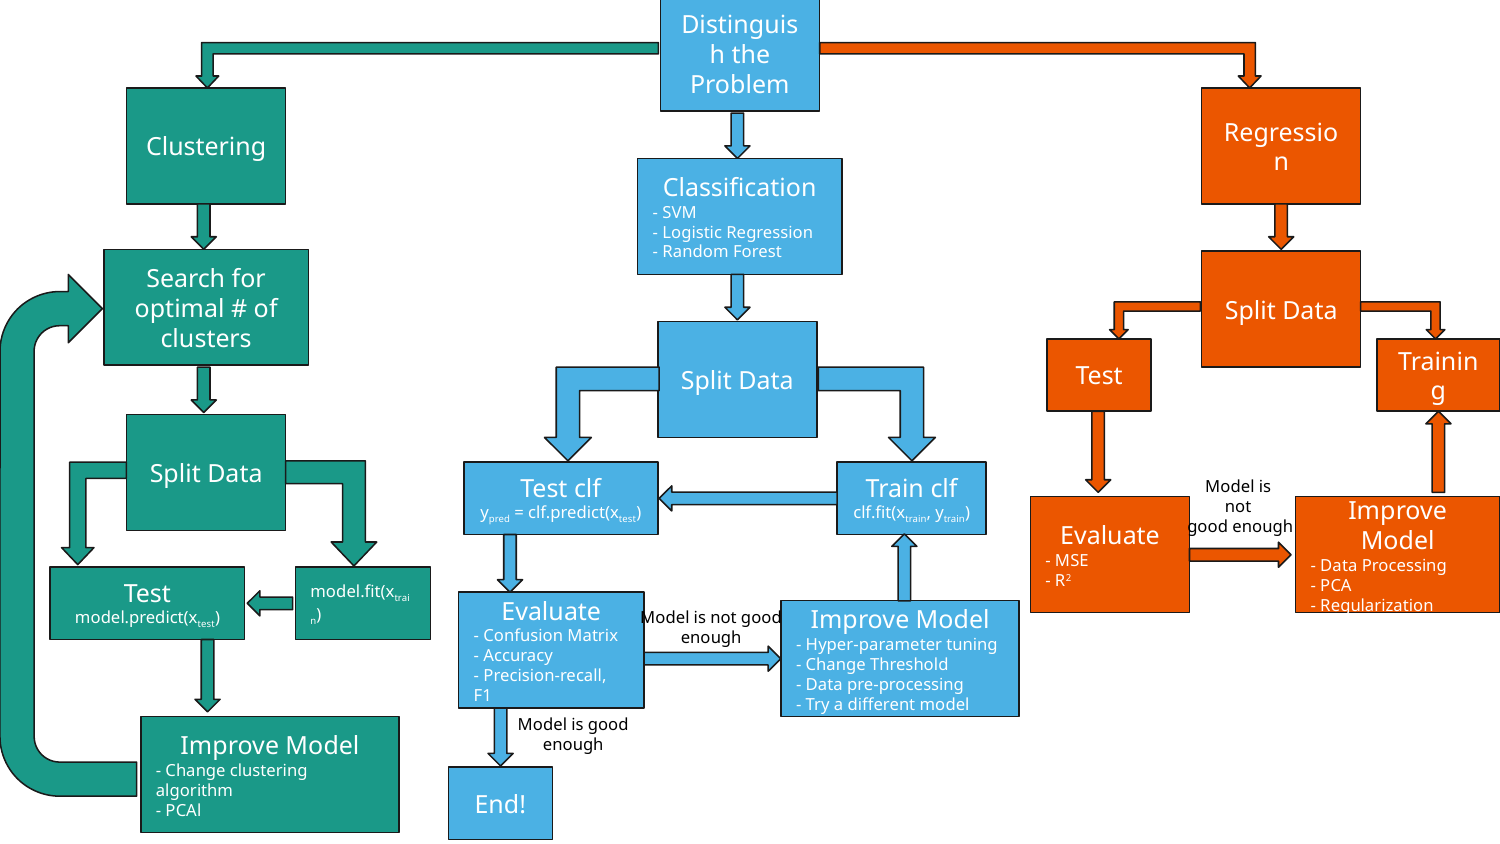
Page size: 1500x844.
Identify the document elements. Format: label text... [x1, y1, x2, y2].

text_box Search for optimal # of clusters [104, 249, 309, 366]
text_box [196, 42, 659, 87]
text_box Evaluate - MSE - R2 [1030, 496, 1190, 613]
text_box [195, 639, 221, 712]
text_box Model is not good enough [1150, 460, 1330, 513]
text_box [659, 485, 838, 511]
text_box [724, 113, 751, 159]
text_box Training [1376, 338, 1500, 412]
text_box Split Data [1201, 251, 1361, 368]
text_box Classification - SVM - Logistic Regression - Random Forest [637, 158, 842, 275]
text_box Test model.predict(xtest) [50, 567, 245, 640]
text_box [819, 42, 1262, 87]
text_box Model is not good enough [621, 592, 801, 644]
text_box [191, 367, 217, 413]
text_box [1360, 301, 1445, 338]
text_box [191, 203, 217, 250]
text_box Distinguish the Problem [660, 0, 820, 112]
text_box [285, 460, 377, 566]
text_box [1109, 301, 1201, 338]
text_box [247, 590, 293, 616]
text_box [1085, 411, 1111, 493]
text_box Test [1047, 338, 1152, 412]
text_box [1268, 203, 1294, 250]
text_box [644, 646, 781, 672]
text_box Model is good enough [483, 698, 663, 751]
text_box Improve Model - Data Processing - PCA - Regularization [1295, 496, 1500, 613]
text_box Clustering [126, 87, 286, 204]
text_box [497, 534, 523, 592]
text_box [891, 533, 917, 601]
text_box [1189, 542, 1292, 568]
text_box [0, 274, 137, 797]
text_box Improve Model - Change clustering algorithm - PCAl [140, 716, 399, 833]
text_box Regression [1201, 87, 1361, 204]
text_box [61, 462, 127, 565]
text_box [1425, 411, 1451, 493]
text_box [818, 367, 936, 461]
text_box model.fit(xtrain) [295, 567, 431, 640]
text_box Improve Model - Hyper-parameter tuning - Change Threshold - Data pre-processing - Try a different model [781, 600, 1020, 717]
text_box End! [448, 767, 553, 840]
text_box [488, 751, 514, 766]
text_box [724, 274, 751, 320]
text_box Test clf ypred = clf.predict(xtest) [463, 462, 658, 535]
text_box Train clf clf.fit(xtrain, ytrain) [837, 462, 987, 535]
text_box [544, 367, 660, 461]
text_box Split Data [126, 414, 286, 531]
text_box Split Data [657, 321, 817, 438]
text_box Evaluate - Confusion Matrix - Accuracy - Precision-recall, F1 [458, 592, 645, 709]
